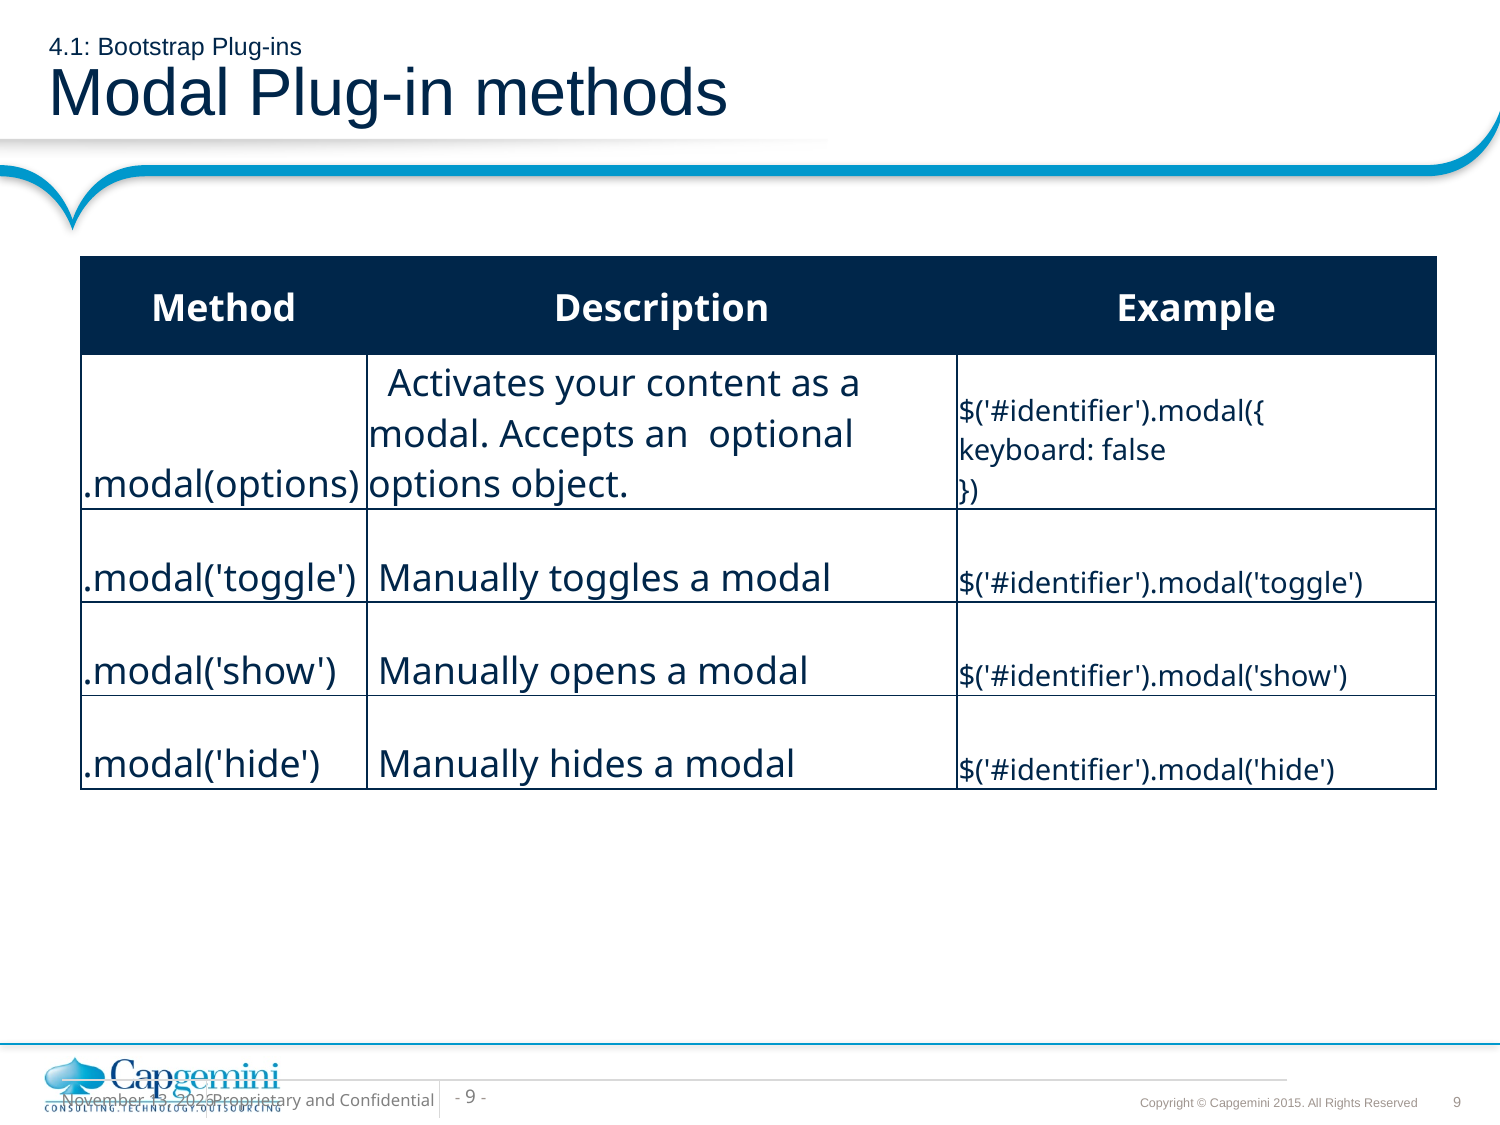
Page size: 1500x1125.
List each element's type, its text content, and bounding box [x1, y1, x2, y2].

table_cell .modal('show') [82, 603, 366, 695]
table_cell Manually toggles a modal [368, 510, 956, 601]
table_header Method [82, 258, 366, 354]
table_cell $('#identifier').modal('hide') [958, 696, 1435, 788]
table_cell .modal('toggle') [82, 510, 366, 601]
table_cell Activates your content as a modal. Accepts an optional options object. [368, 355, 956, 508]
table_cell $('#identifier').modal({ keyboard: false }) [958, 355, 1435, 508]
title 4.1: Bootstrap Plug-ins Modal Plug-in methods [0, 0, 1500, 165]
picture [207, 1081, 281, 1113]
table_header Example [958, 258, 1435, 354]
table_cell .modal(options) [82, 355, 366, 508]
table_cell $('#identifier').modal('show') [958, 603, 1435, 695]
table_header Description [368, 258, 956, 354]
table_cell .modal('hide') [82, 696, 366, 788]
table_cell Manually hides a modal [368, 696, 956, 788]
picture [44, 1056, 281, 1113]
table_cell $('#identifier').modal('toggle') [958, 510, 1435, 601]
table_cell Manually opens a modal [368, 603, 956, 695]
picture [14, 165, 131, 174]
